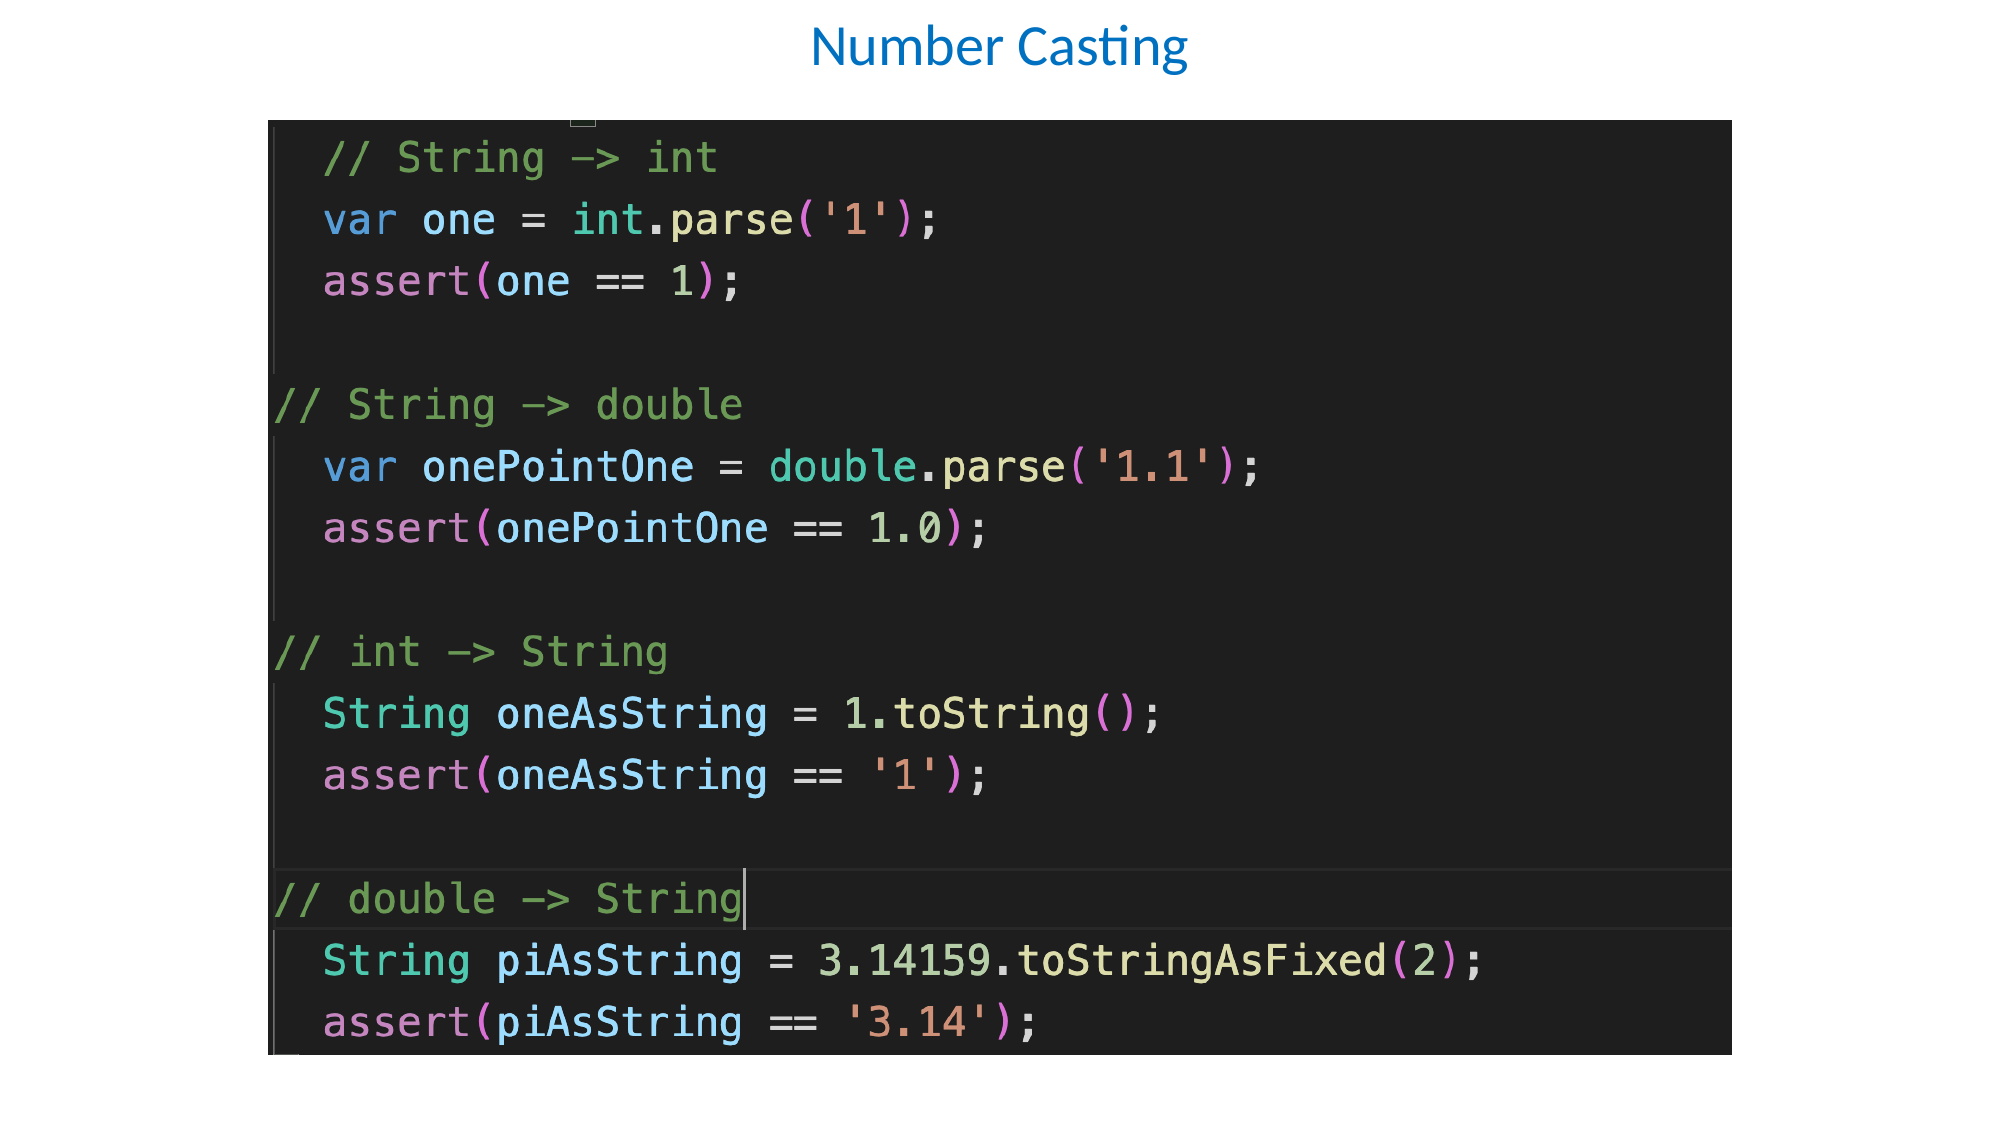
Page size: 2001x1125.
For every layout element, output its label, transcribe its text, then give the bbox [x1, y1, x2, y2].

text_box Number Casting [795, 0, 1205, 85]
picture [268, 120, 1732, 1055]
